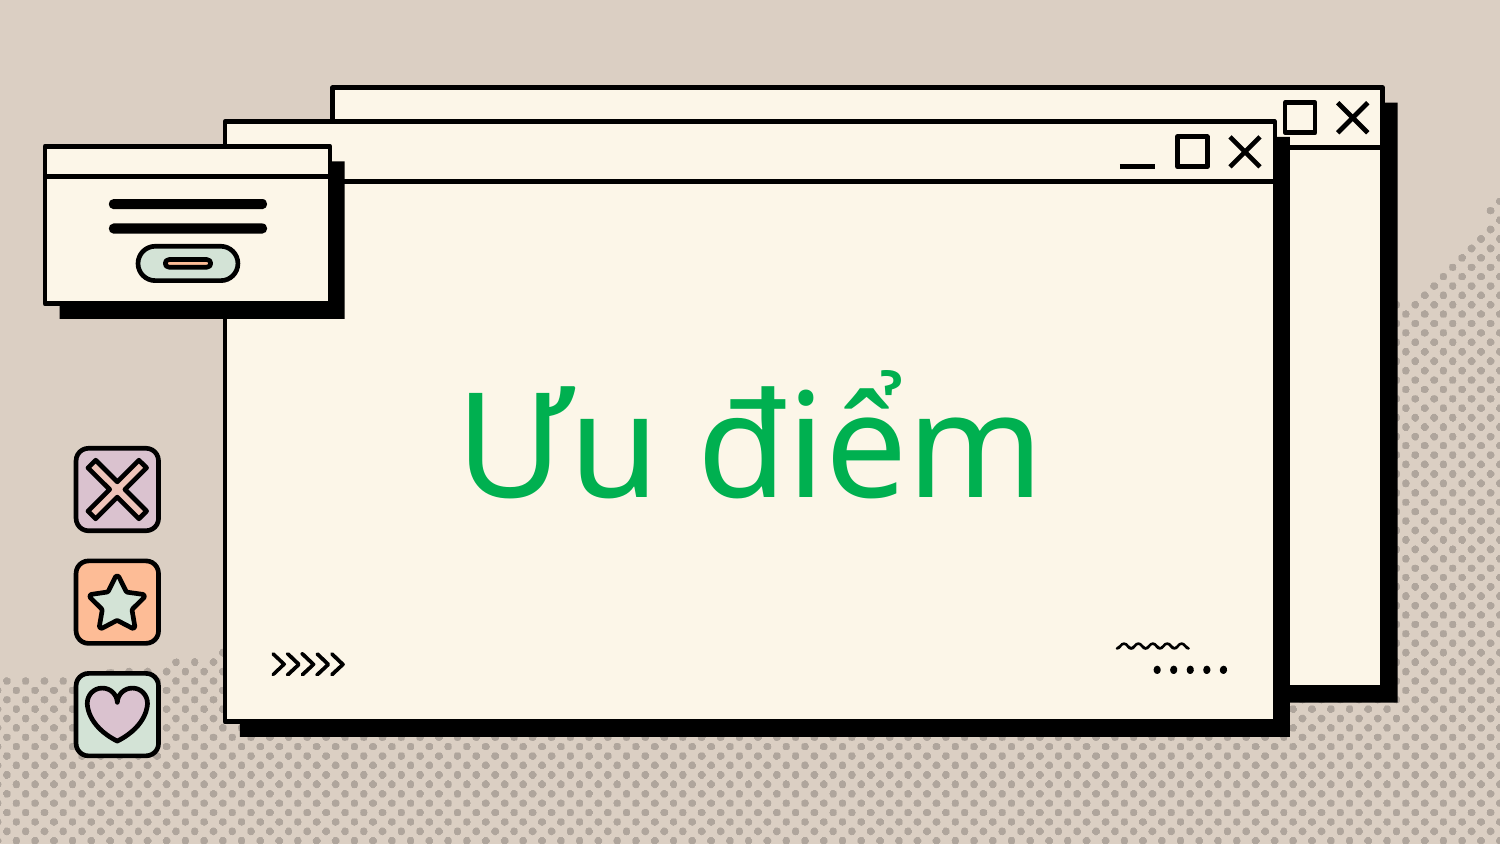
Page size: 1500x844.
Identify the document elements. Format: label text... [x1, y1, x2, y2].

text_box [1203, 665, 1211, 674]
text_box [66, 438, 169, 541]
title Ưu điểm [300, 214, 1200, 665]
text_box [315, 652, 330, 676]
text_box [44, 145, 345, 319]
text_box [1186, 665, 1194, 674]
text_box [1115, 642, 1190, 650]
text_box [330, 652, 345, 676]
text_box [1170, 665, 1178, 674]
text_box [300, 652, 316, 676]
text_box [1219, 665, 1228, 674]
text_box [75, 673, 159, 757]
text_box [271, 652, 287, 676]
text_box [1153, 665, 1161, 674]
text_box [75, 560, 159, 644]
text_box [285, 652, 301, 676]
